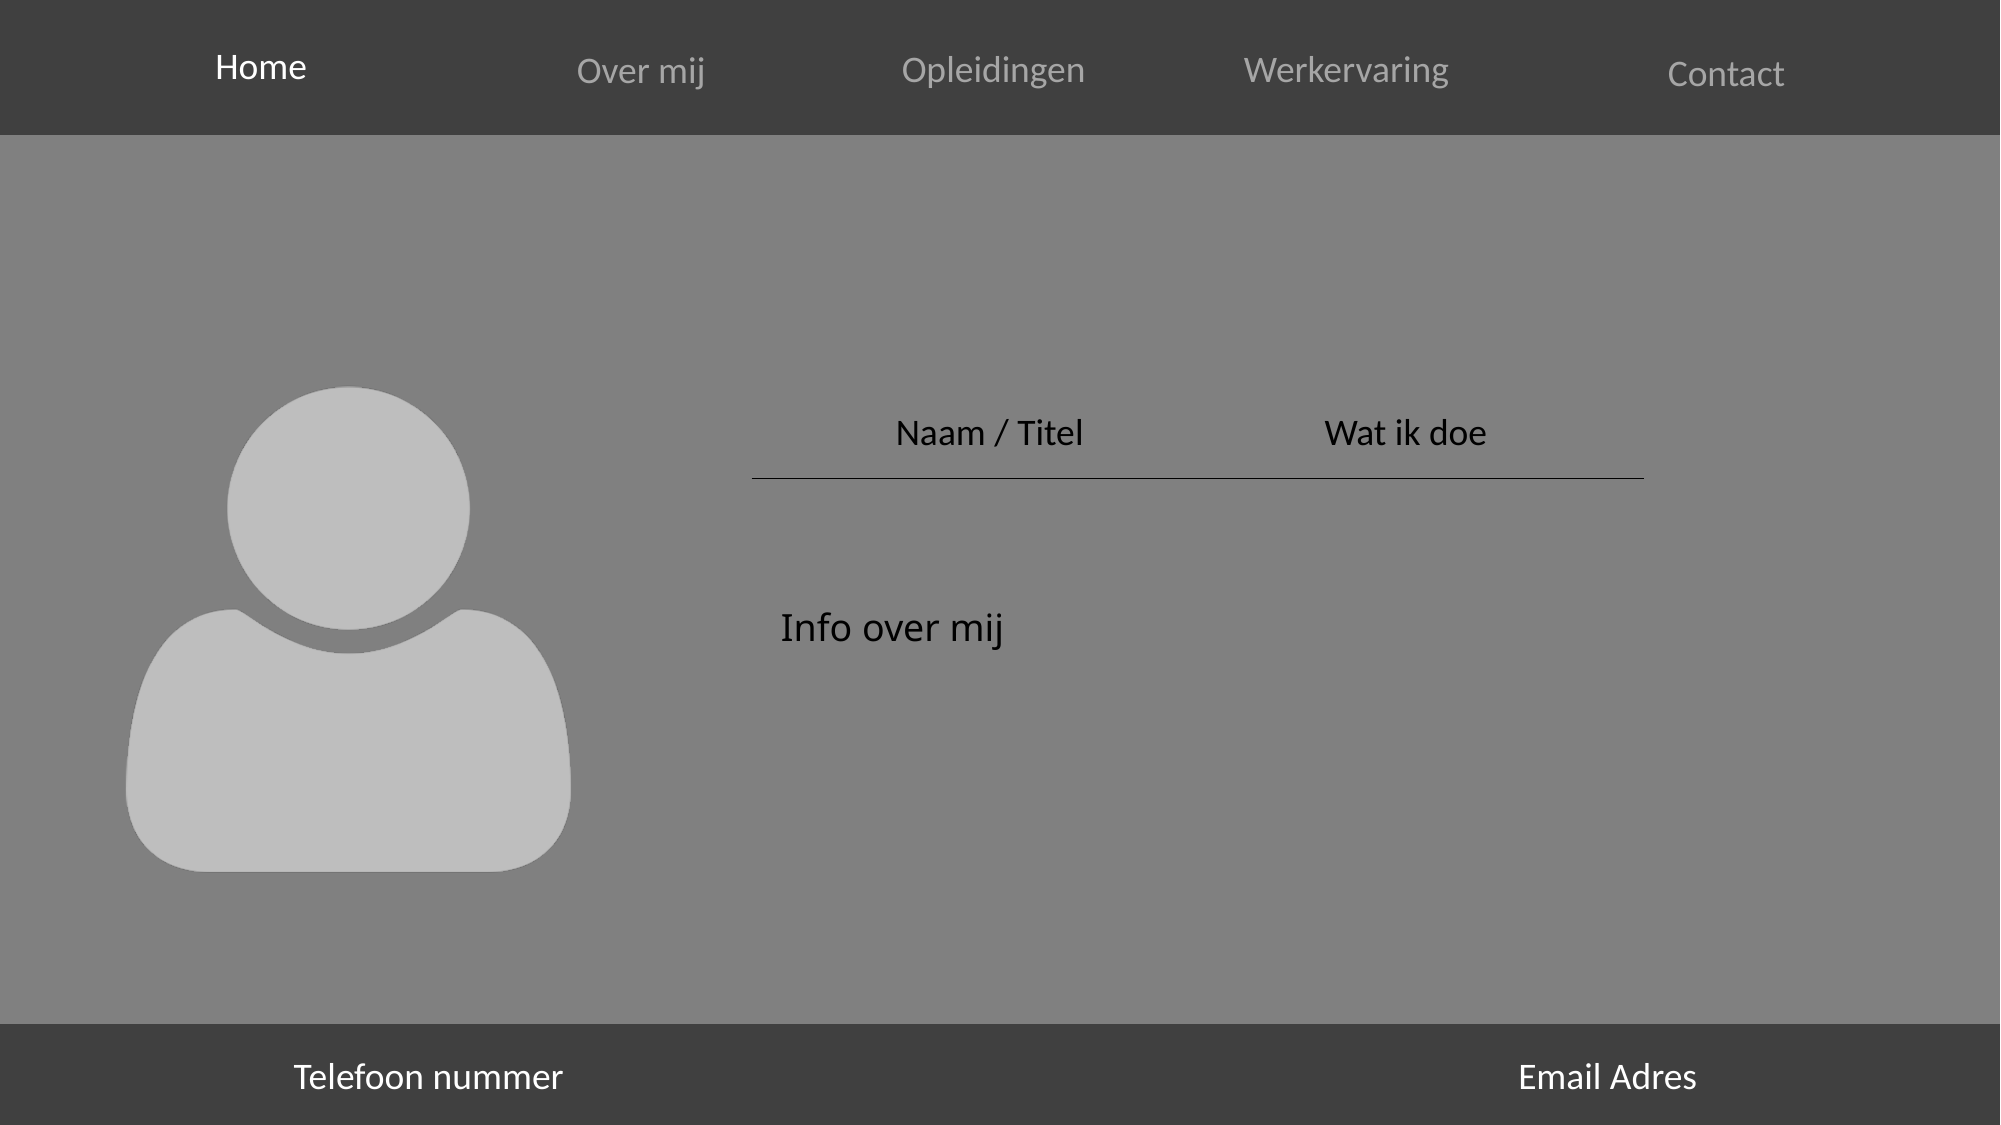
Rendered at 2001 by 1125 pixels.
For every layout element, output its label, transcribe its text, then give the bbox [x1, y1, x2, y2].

text_box Home [97, 16, 425, 112]
text_box Telefoon nummer [278, 1044, 587, 1105]
picture [37, 316, 660, 939]
text_box Email Adres [1503, 1044, 1762, 1105]
text_box [0, 1024, 2000, 1125]
text_box Info over mij [766, 597, 1762, 657]
text_box Werkervaring [1182, 19, 1511, 116]
text_box Over mij [477, 20, 805, 117]
text_box Wat ik doe [1309, 400, 1762, 461]
text_box Naam / Titel [880, 400, 1119, 461]
text_box Contact [1562, 24, 1891, 120]
text_box [0, 0, 2000, 135]
text_box Opleidingen [830, 19, 1158, 116]
